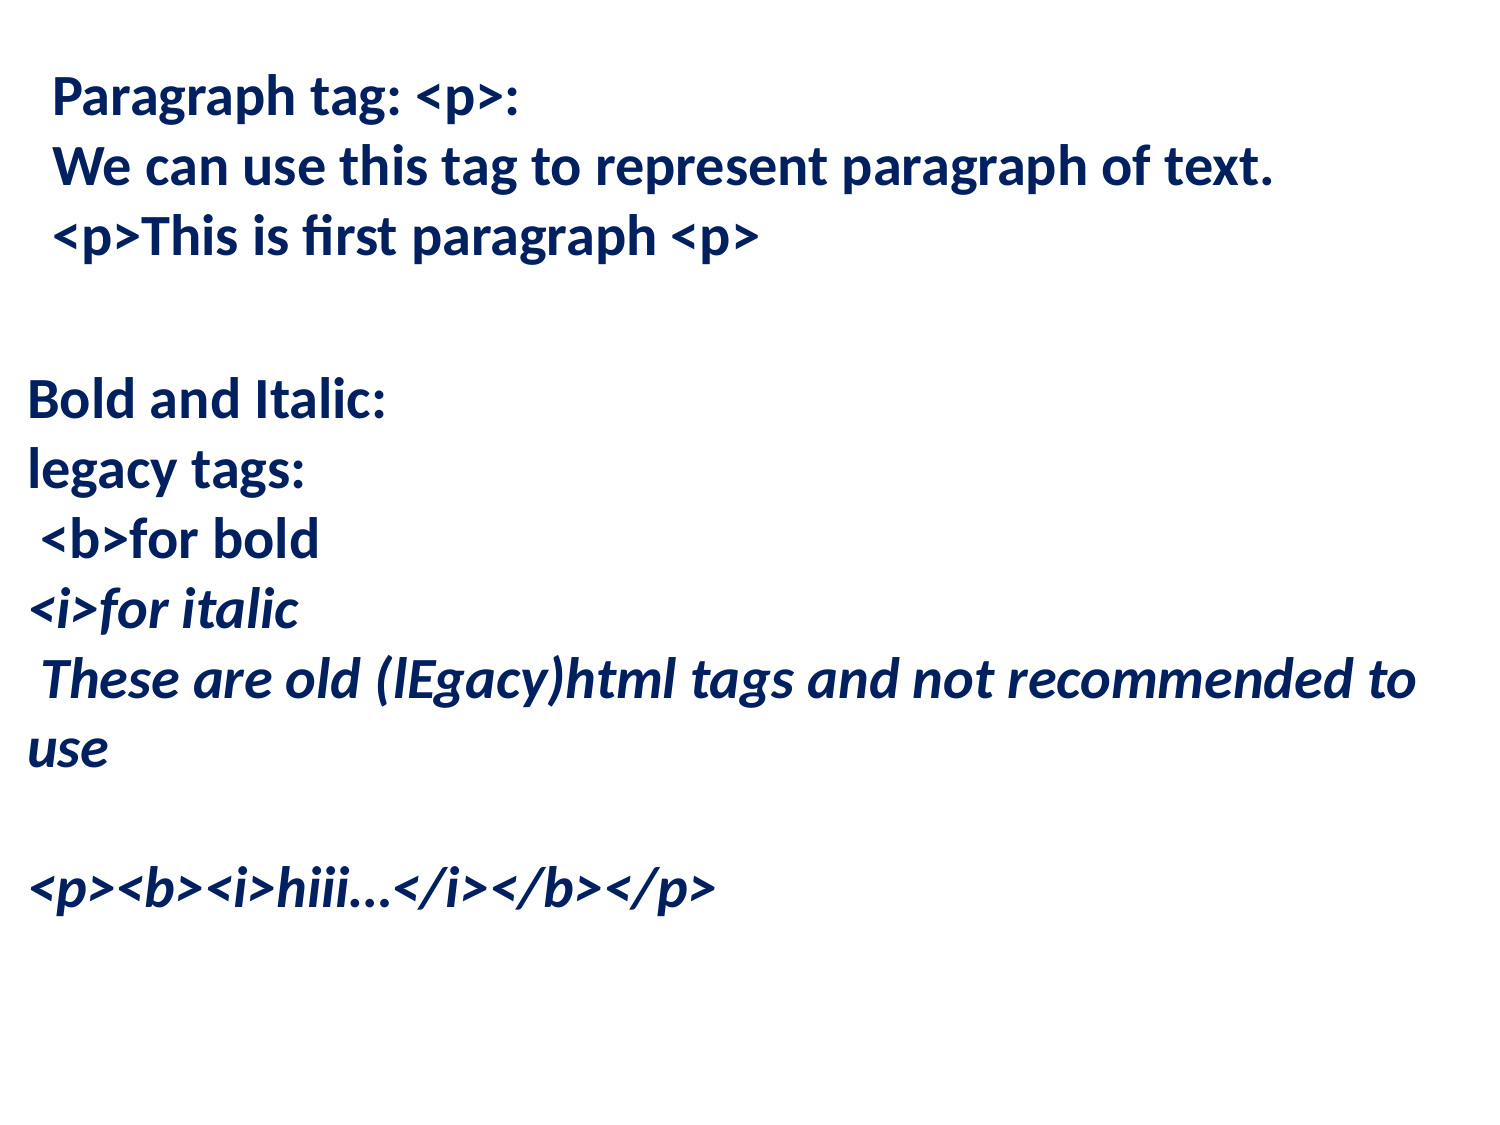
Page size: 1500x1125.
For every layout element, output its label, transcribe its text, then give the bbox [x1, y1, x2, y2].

text_box Paragraph tag: <p>: We can use this tag to represent paragraph of text. <p>This is first paragraph <p> [37, 49, 1338, 345]
text_box Bold and Italic: legacy tags: <b>for bold <i>for italic These are old (lEgacy)html tags and not recommended to use <p><b><i>hiii…</i></b></p> [12, 352, 1463, 927]
